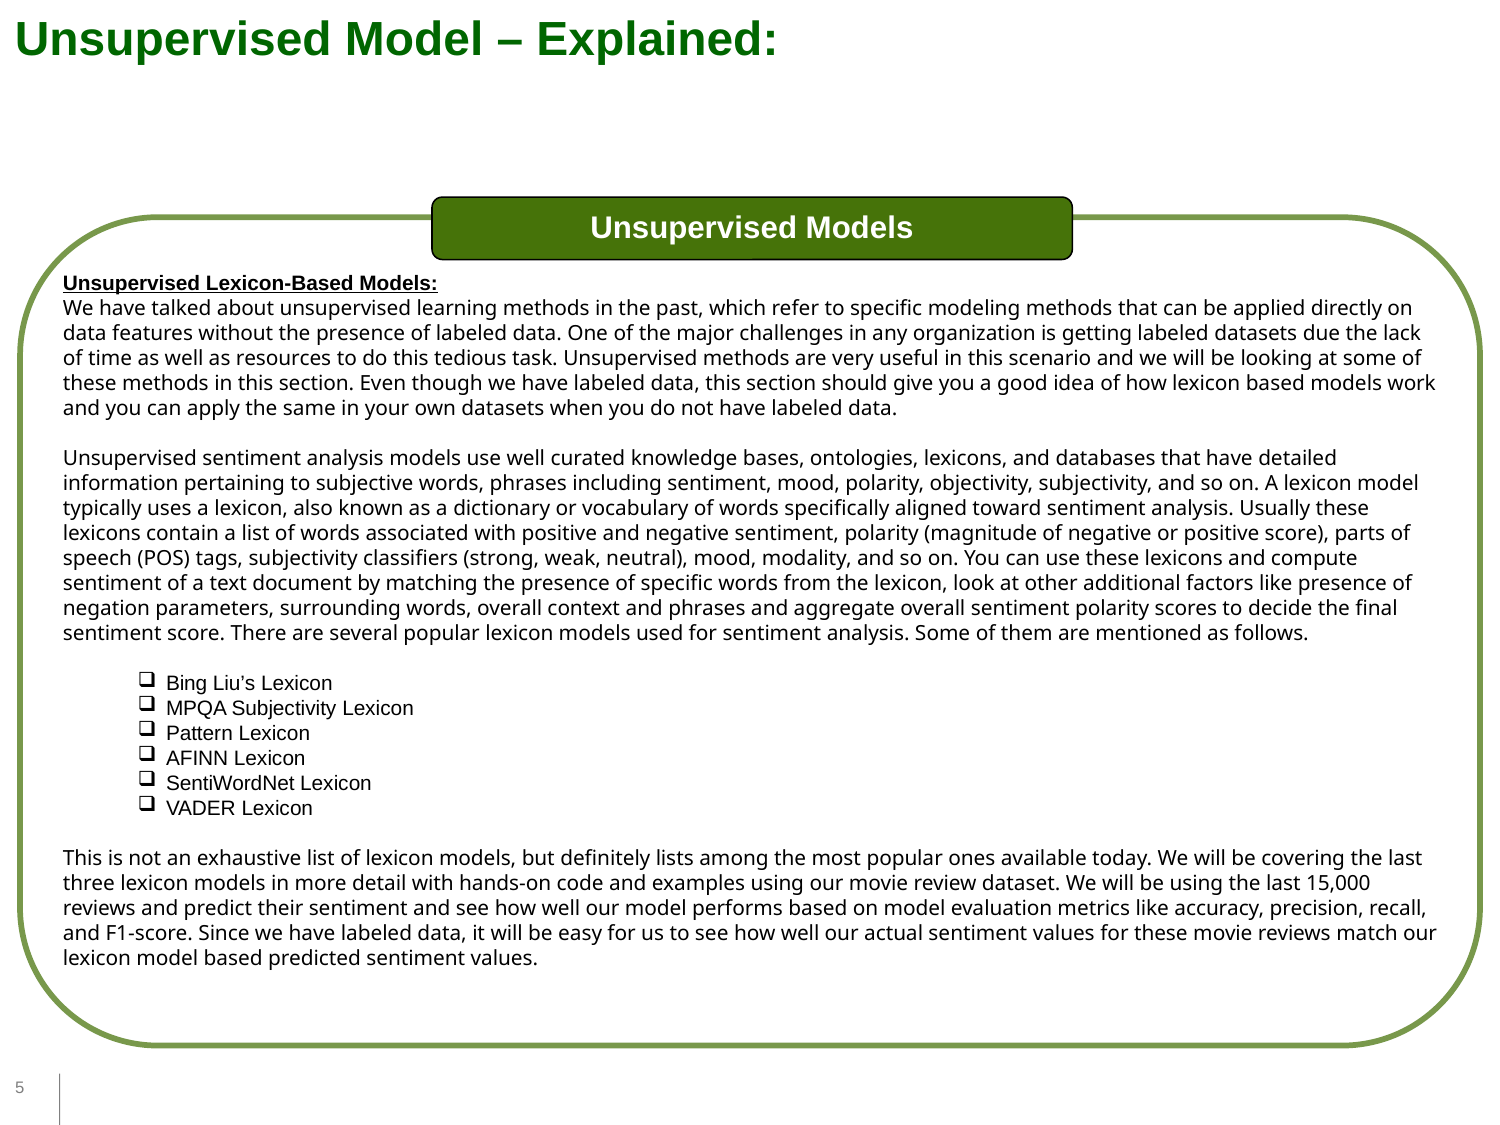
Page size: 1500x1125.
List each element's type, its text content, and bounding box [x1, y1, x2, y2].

text_box [56, 217, 1444, 262]
text_box [1456, 277, 1480, 986]
text_box Unsupervised Models [431, 197, 1073, 260]
title Unsupervised Model – Explained: [0, 0, 1400, 163]
text_box Unsupervised Lexicon-Based Models: We have talked about unsupervised learning methods in the past, which refer to specific modeling methods that can be applied directly on data features without the presence of labeled data. One of the major challenges in any organization is getting labeled datasets due the lack of time as well as resources to do this tedious task. Unsupervised methods are very useful in this scenario and we will be looking at some of these methods in this section. Even though we have labeled data, this section should give you a good idea of how lexicon based models work and you can apply the same in your own datasets when you do not have labeled data. Unsupervised sentiment analysis models use well curated knowledge bases, ontologies, lexicons, and databases that have detailed information pertaining to subjective words, phrases including sentiment, mood, polarity, objectivity, subjectivity, and so on. A lexicon model typically uses a lexicon, also known as a dictionary or vocabulary of words specifically aligned toward sentiment analysis. Usually these lexicons contain a list of words associated with positive and negative sentiment, polarity (magnitude of negative or positive score), parts of speech (POS) tags, subjectivity classifiers (strong, weak, neutral), mood, modality, and so on. You can use these lexicons and compute sentiment of a text document by matching the presence of specific words from the lexicon, look at other additional factors like presence of negation parameters, surrounding words, overall context and phrases and aggregate overall sentiment polarity scores to decide the final sentiment score. There are several popular lexicon models used for sentiment analysis. Some of them are mentioned as follows. Bing Liu’s Lexicon MPQA Subjectivity Lexicon Pattern Lexicon AFINN Lexicon SentiWordNet Lexicon VADER Lexicon This is not an exhaustive list of lexicon models, but definitely lists among the most popular ones available today. We will be covering the last three lexicon models in more detail with hands-on code and examples using our movie review dataset. We will be using the last 15,000 reviews and predict their sentiment and see how well our model performs based on model evaluation metrics like accuracy, precision, recall, and F1-score. Since we have labeled data, it will be easy for us to see how well our actual sentiment values for these movie reviews match our lexicon model based predicted sentiment values. [48, 262, 1456, 1002]
text_box [57, 1002, 1443, 1046]
text_box [20, 271, 48, 991]
